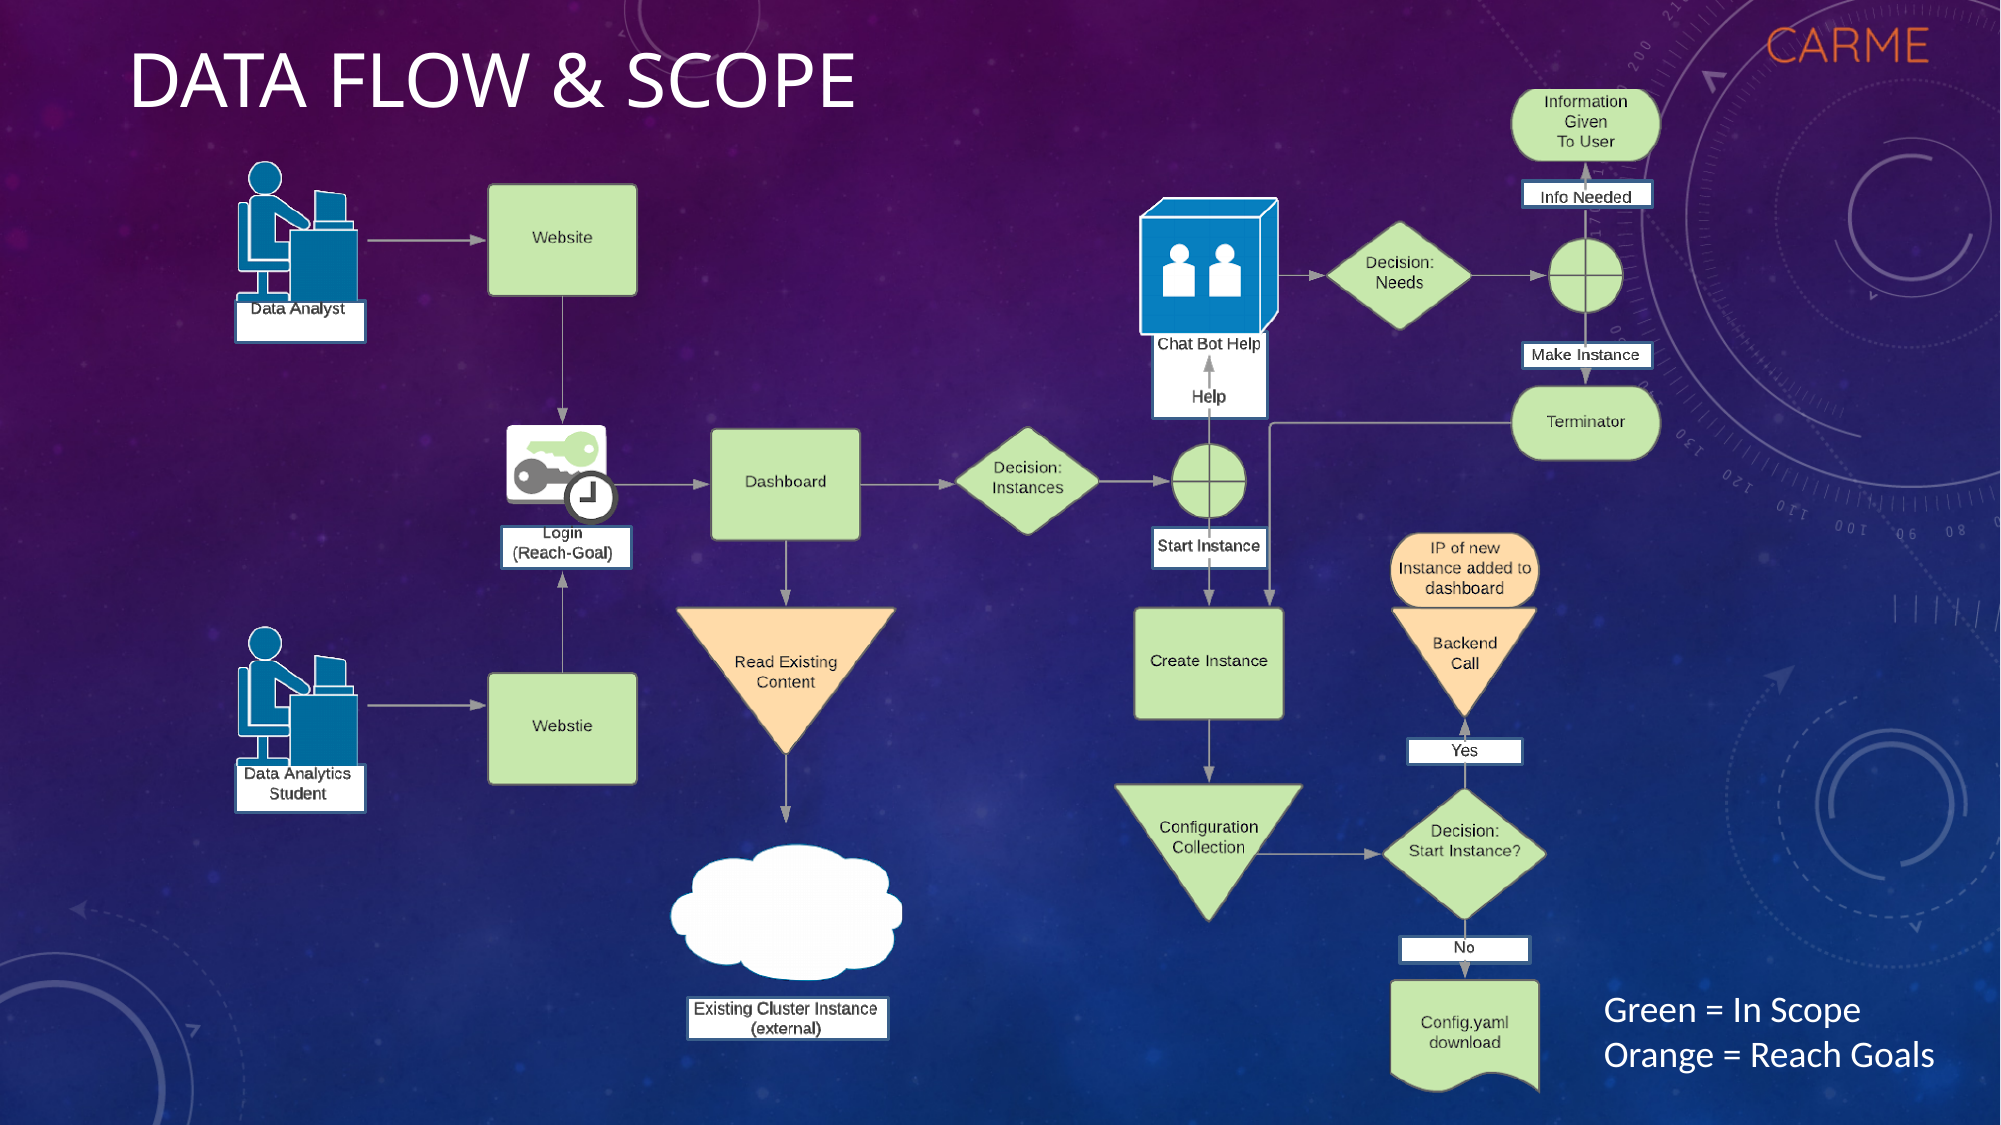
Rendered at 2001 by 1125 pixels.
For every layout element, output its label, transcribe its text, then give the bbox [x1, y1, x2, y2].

text_box Green = In Scope Orange = Reach Goals [1702, 978, 1975, 1083]
title Data Flow & Scope [112, 0, 1775, 156]
picture [0, 0, 2001, 1125]
